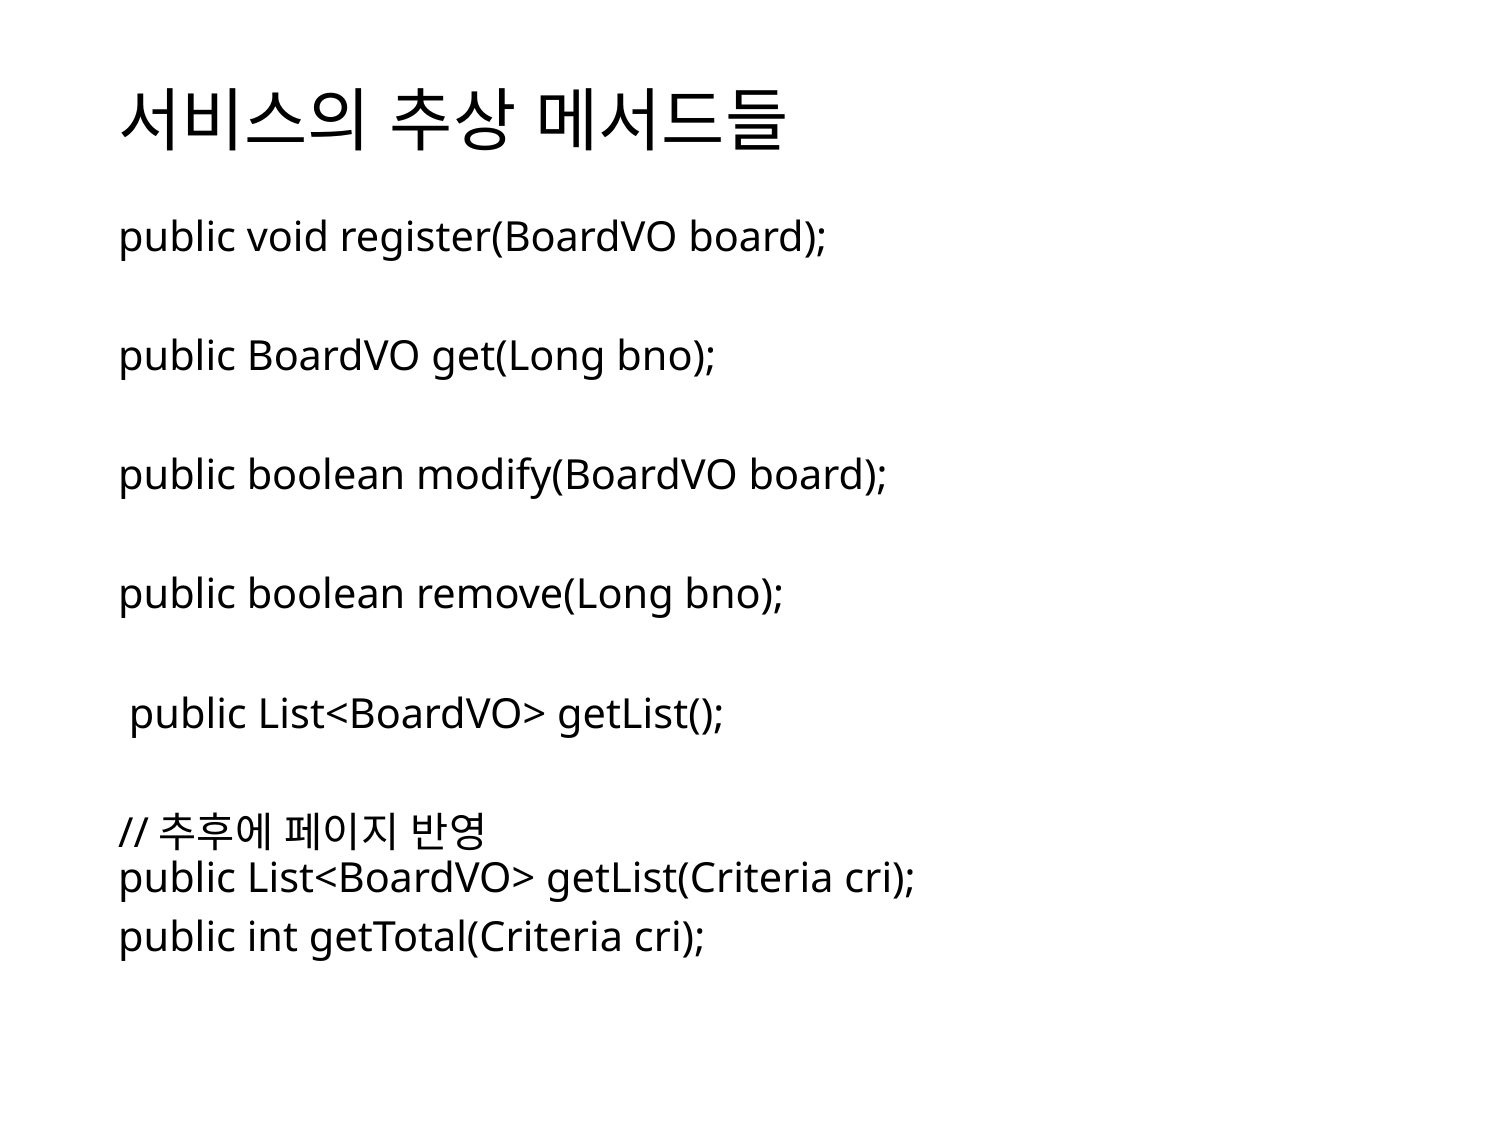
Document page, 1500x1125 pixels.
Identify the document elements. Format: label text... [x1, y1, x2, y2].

list public void register(BoardVO board); public BoardVO get(Long bno); public boolean modify(BoardVO board); public boolean remove(Long bno); public List<BoardVO> getList(); //추후에 페이지 반영 public List<BoardVO> getList(Criteria cri); public int getTotal(Criteria cri); [103, 208, 1397, 1014]
title 서비스의 추상 메서드들 [103, 59, 1397, 188]
